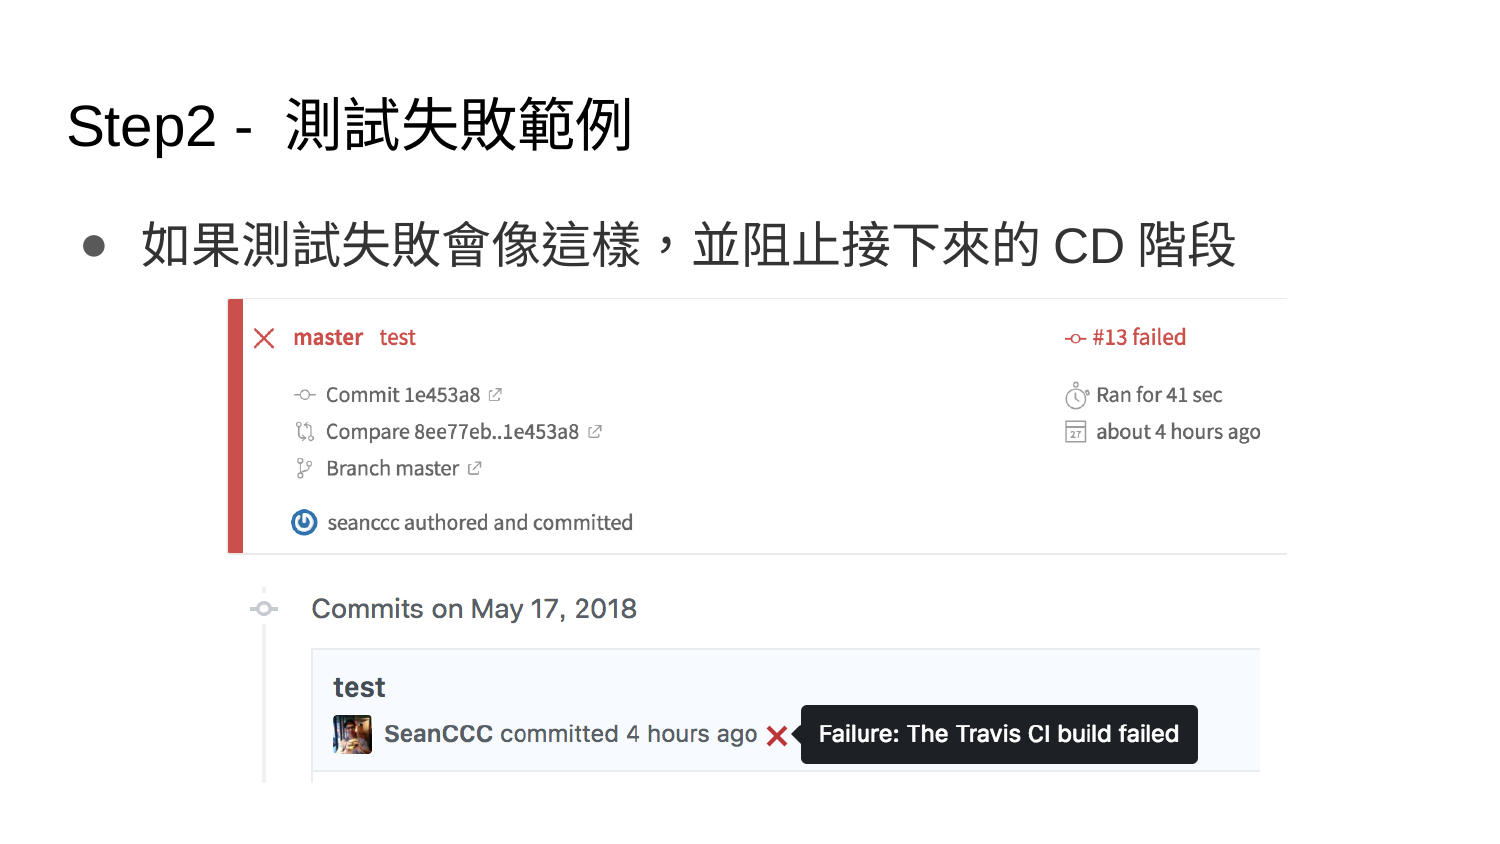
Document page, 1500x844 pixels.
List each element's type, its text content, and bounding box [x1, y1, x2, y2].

picture [213, 274, 1287, 784]
list 如果測試失敗會像這樣，並阻止接下來的CD階段 [51, 189, 1449, 750]
title Step2 - 測試失敗範例 [51, 72, 1449, 167]
